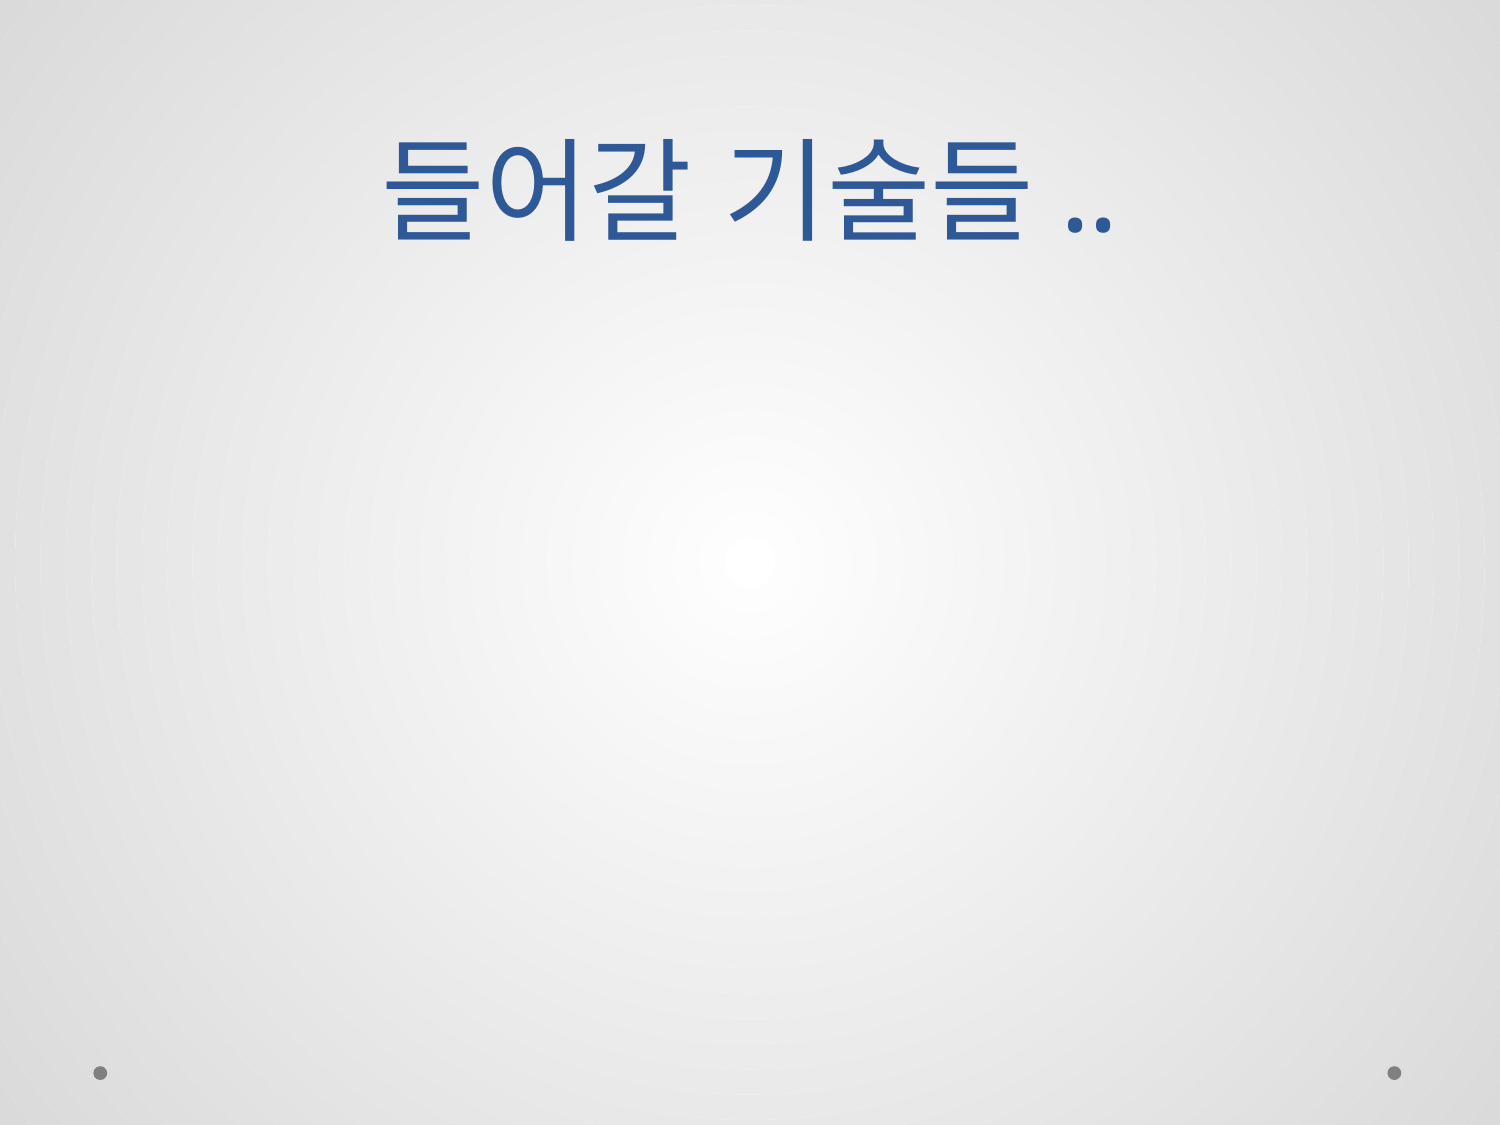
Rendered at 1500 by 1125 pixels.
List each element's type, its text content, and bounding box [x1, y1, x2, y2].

title 들어갈 기술들.. [75, 0, 1425, 263]
